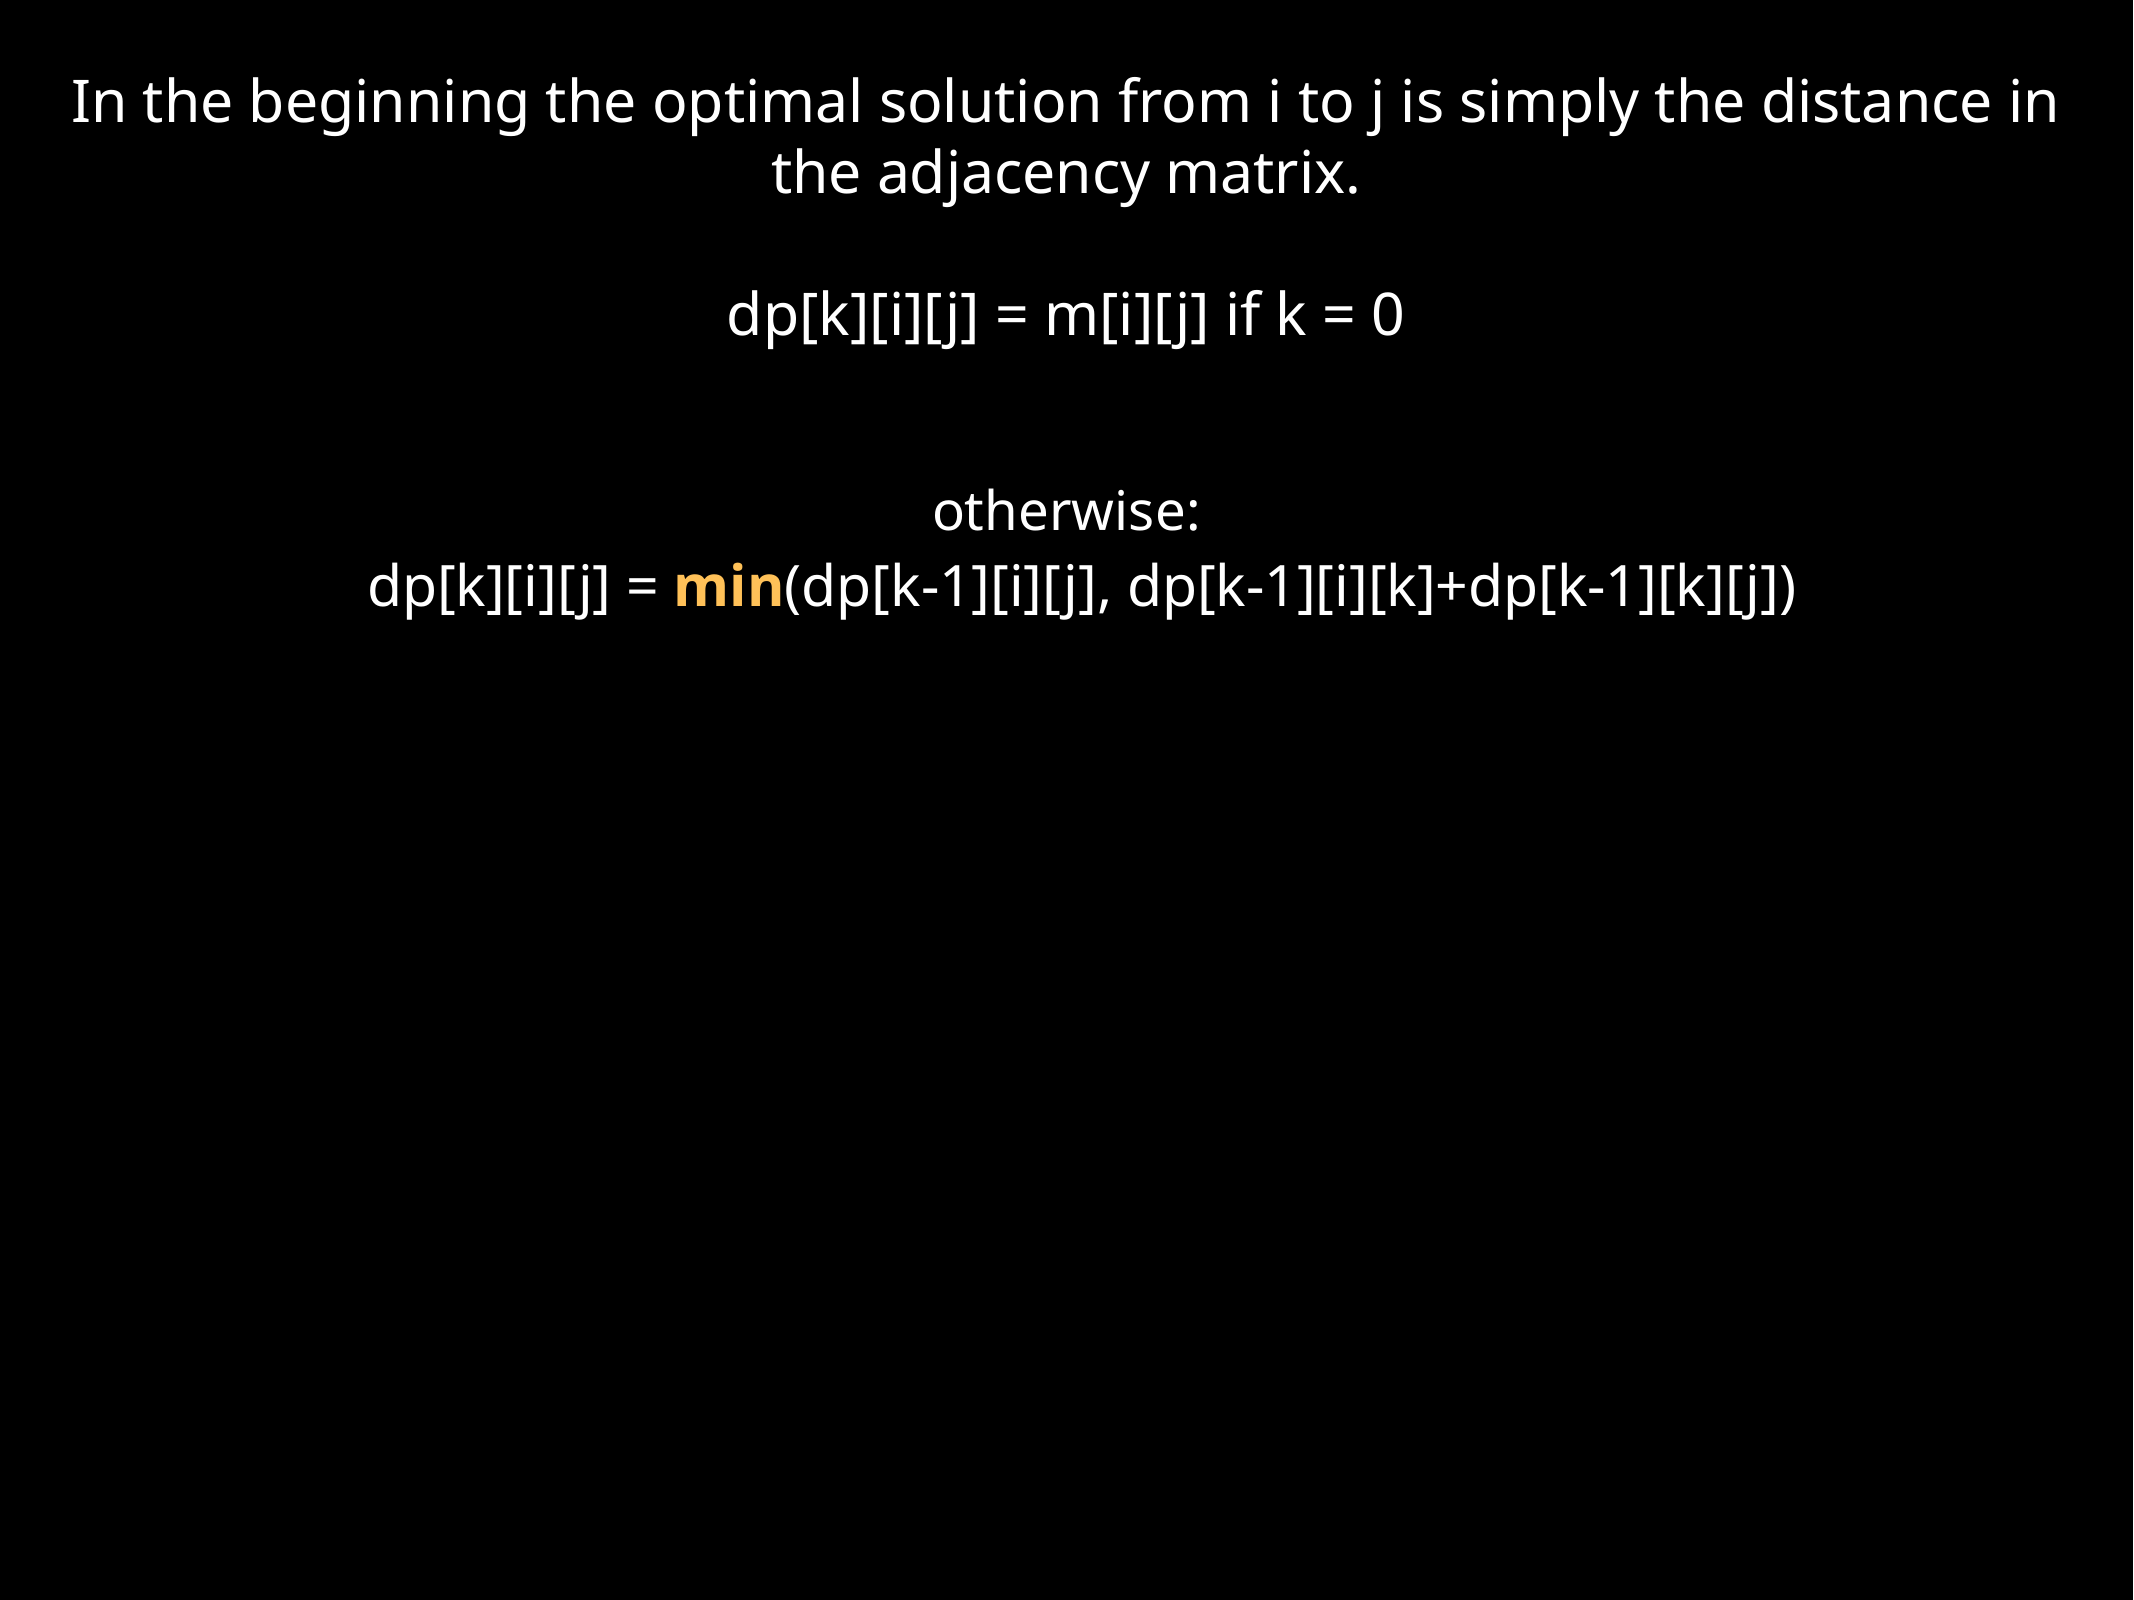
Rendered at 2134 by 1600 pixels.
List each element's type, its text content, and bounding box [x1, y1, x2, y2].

text_box dp[k][i][j] = min(dp[k-1][i][j], dp[k-1][i][k]+dp[k-1][k][j]) [15, 520, 2134, 647]
text_box otherwise: [746, 467, 1388, 520]
text_box In the beginning the optimal solution from i to j is simply the distance in the adjacency matrix. dp[k][i][j] = m[i][j] if k = 0 [43, 55, 2090, 356]
